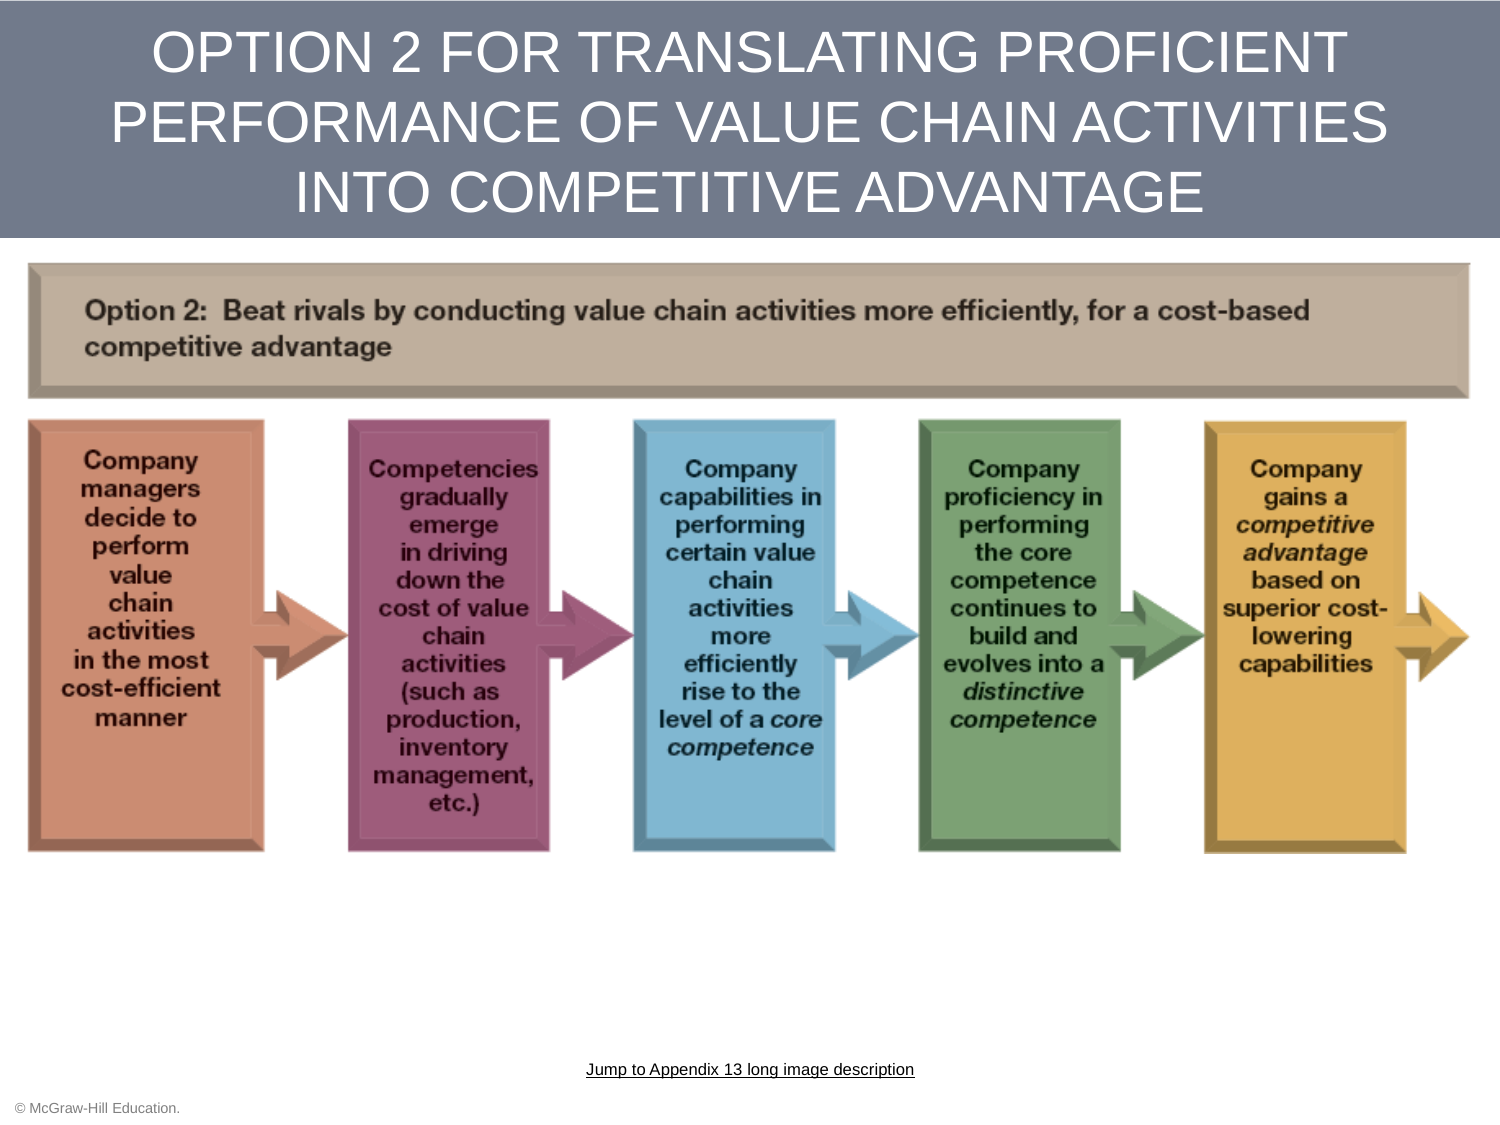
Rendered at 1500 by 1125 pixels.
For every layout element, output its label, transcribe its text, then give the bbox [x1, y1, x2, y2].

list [25, 260, 1475, 854]
list Jump to Appendix 13 long image description [379, 1038, 1123, 1100]
title OPTION 2 FOR TRANSLATING PROFICIENT PERFORMANCE OF VALUE CHAIN ACTIVITIES INTO COMPETITIVE ADVANTAGE [0, 0, 1500, 239]
